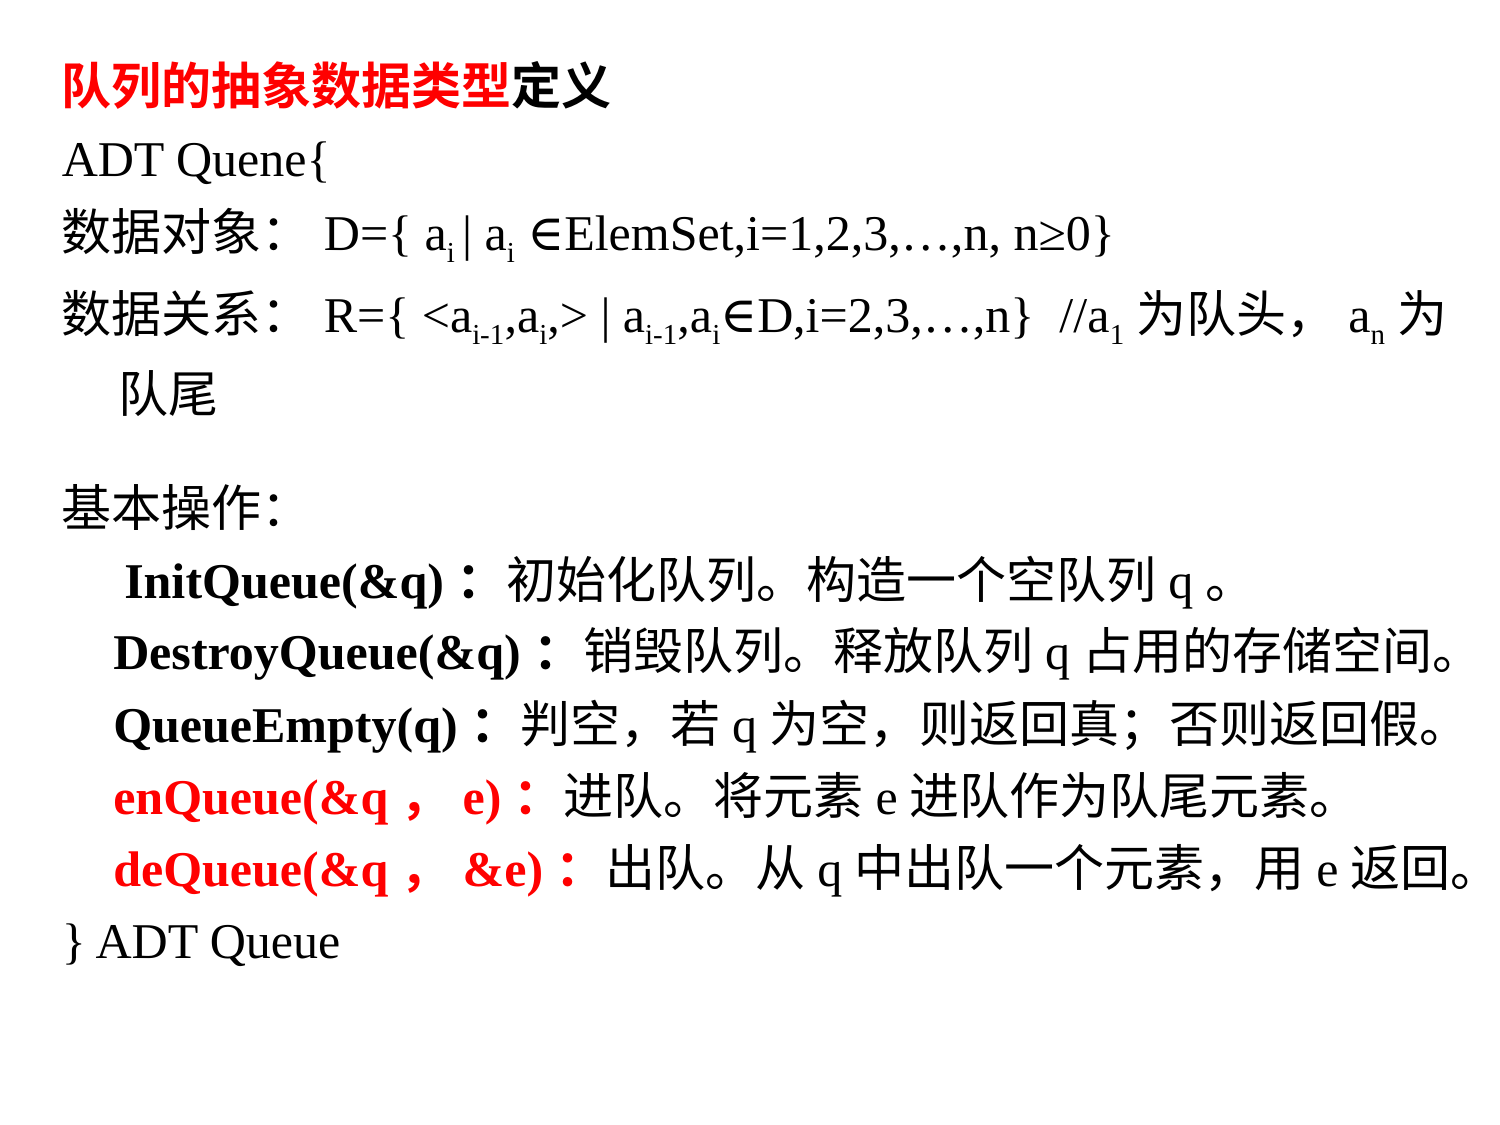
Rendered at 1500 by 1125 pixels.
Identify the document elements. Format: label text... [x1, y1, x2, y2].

list 队列的抽象数据类型定义 ADT Quene{ 数据对象：D={ ai | ai ∈ElemSet,i=1,2,3,…,n, n≥0} 数据关系：R={ <ai-1,ai,> | ai-1,ai∈D,i=2,3,…,n} //a1为队头，an为队尾 基本操作： InitQueue(&q)：初始化队列。构造一个空队列q。  DestroyQueue(&q)：销毁队列。释放队列q占用的存储空间。  QueueEmpty(q)：判空，若q为空，则返回真；否则返回假。  enQueue(&q，e)：进队。将元素e进队作为队尾元素。  deQueue(&q，&e)：出队。从q中出队一个元素，用e返回。 } ADT Queue [46, 35, 1471, 1102]
